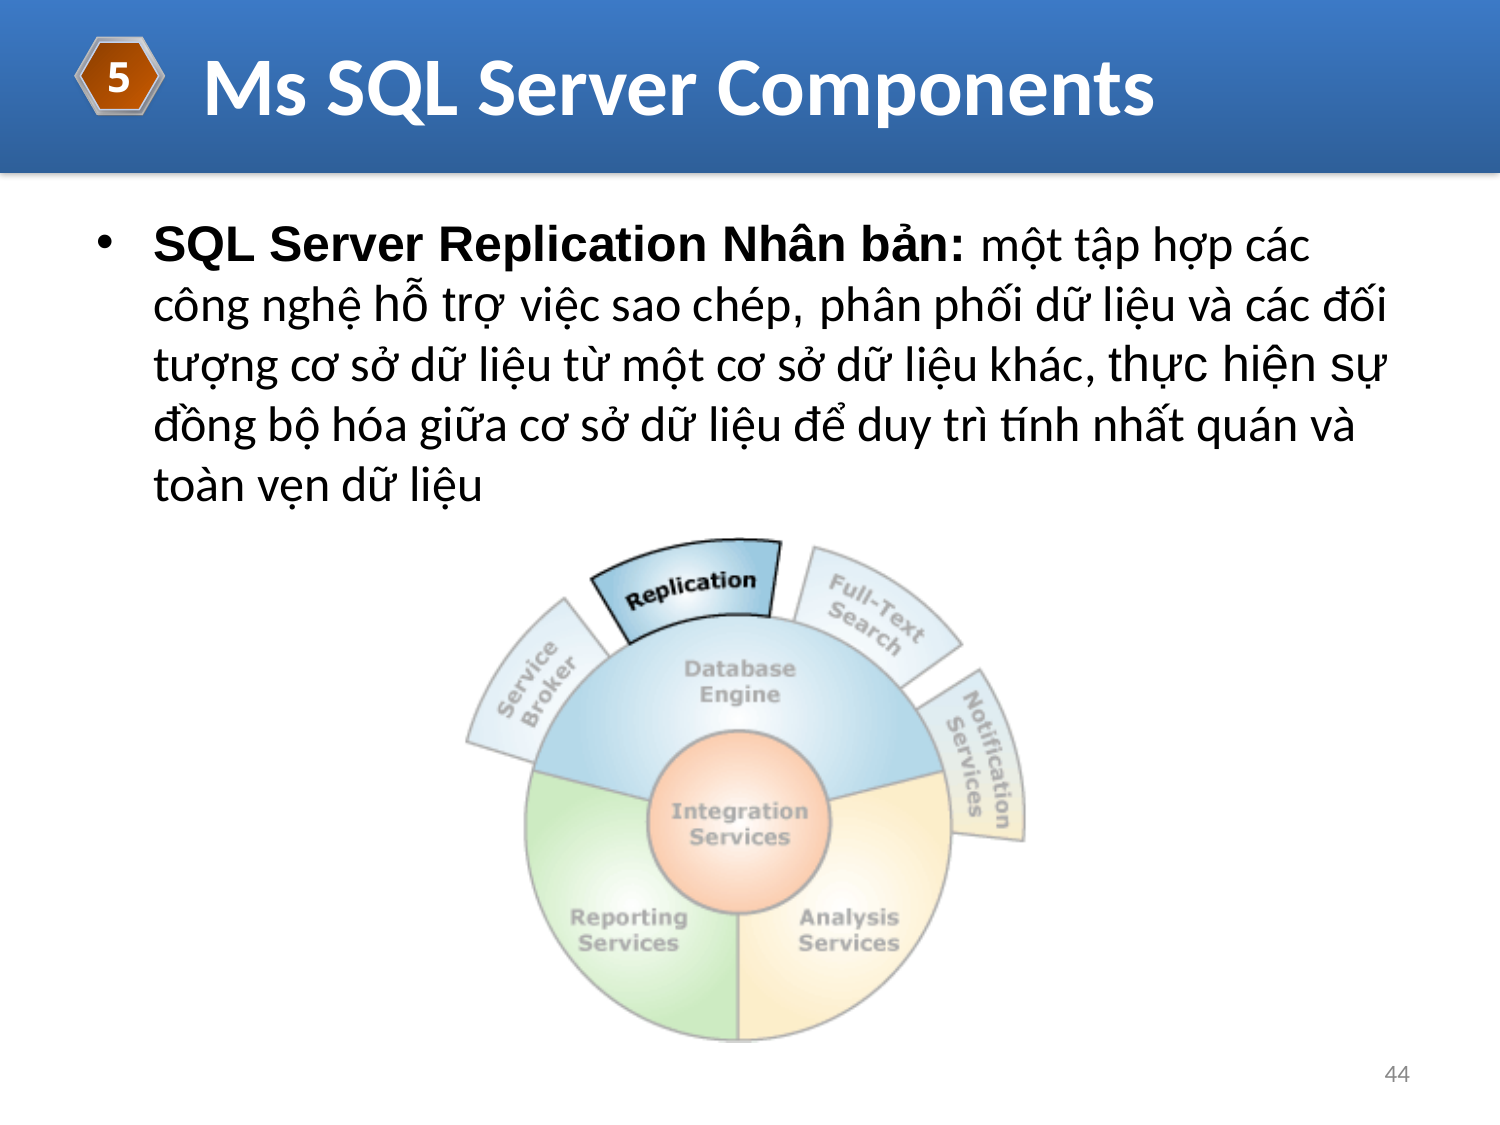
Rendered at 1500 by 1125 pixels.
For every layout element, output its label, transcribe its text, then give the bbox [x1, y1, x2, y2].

list SQL Server Replication Nhân bản: một tập hợp các công nghệ hỗ trợ việc sao chép, phân phối dữ liệu và các đối tượng cơ sở dữ liệu từ một cơ sở dữ liệu khác, thực hiện sự đồng bộ hóa giữa cơ sở dữ liệu để duy trì tính nhất quán và toàn vẹn dữ liệu [81, 203, 1432, 971]
slide_number 44 [1074, 1042, 1425, 1103]
text_box [0, 0, 1500, 173]
text_box Ms SQL Server Components [187, 24, 1325, 140]
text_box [74, 37, 166, 116]
picture [462, 537, 1029, 1043]
